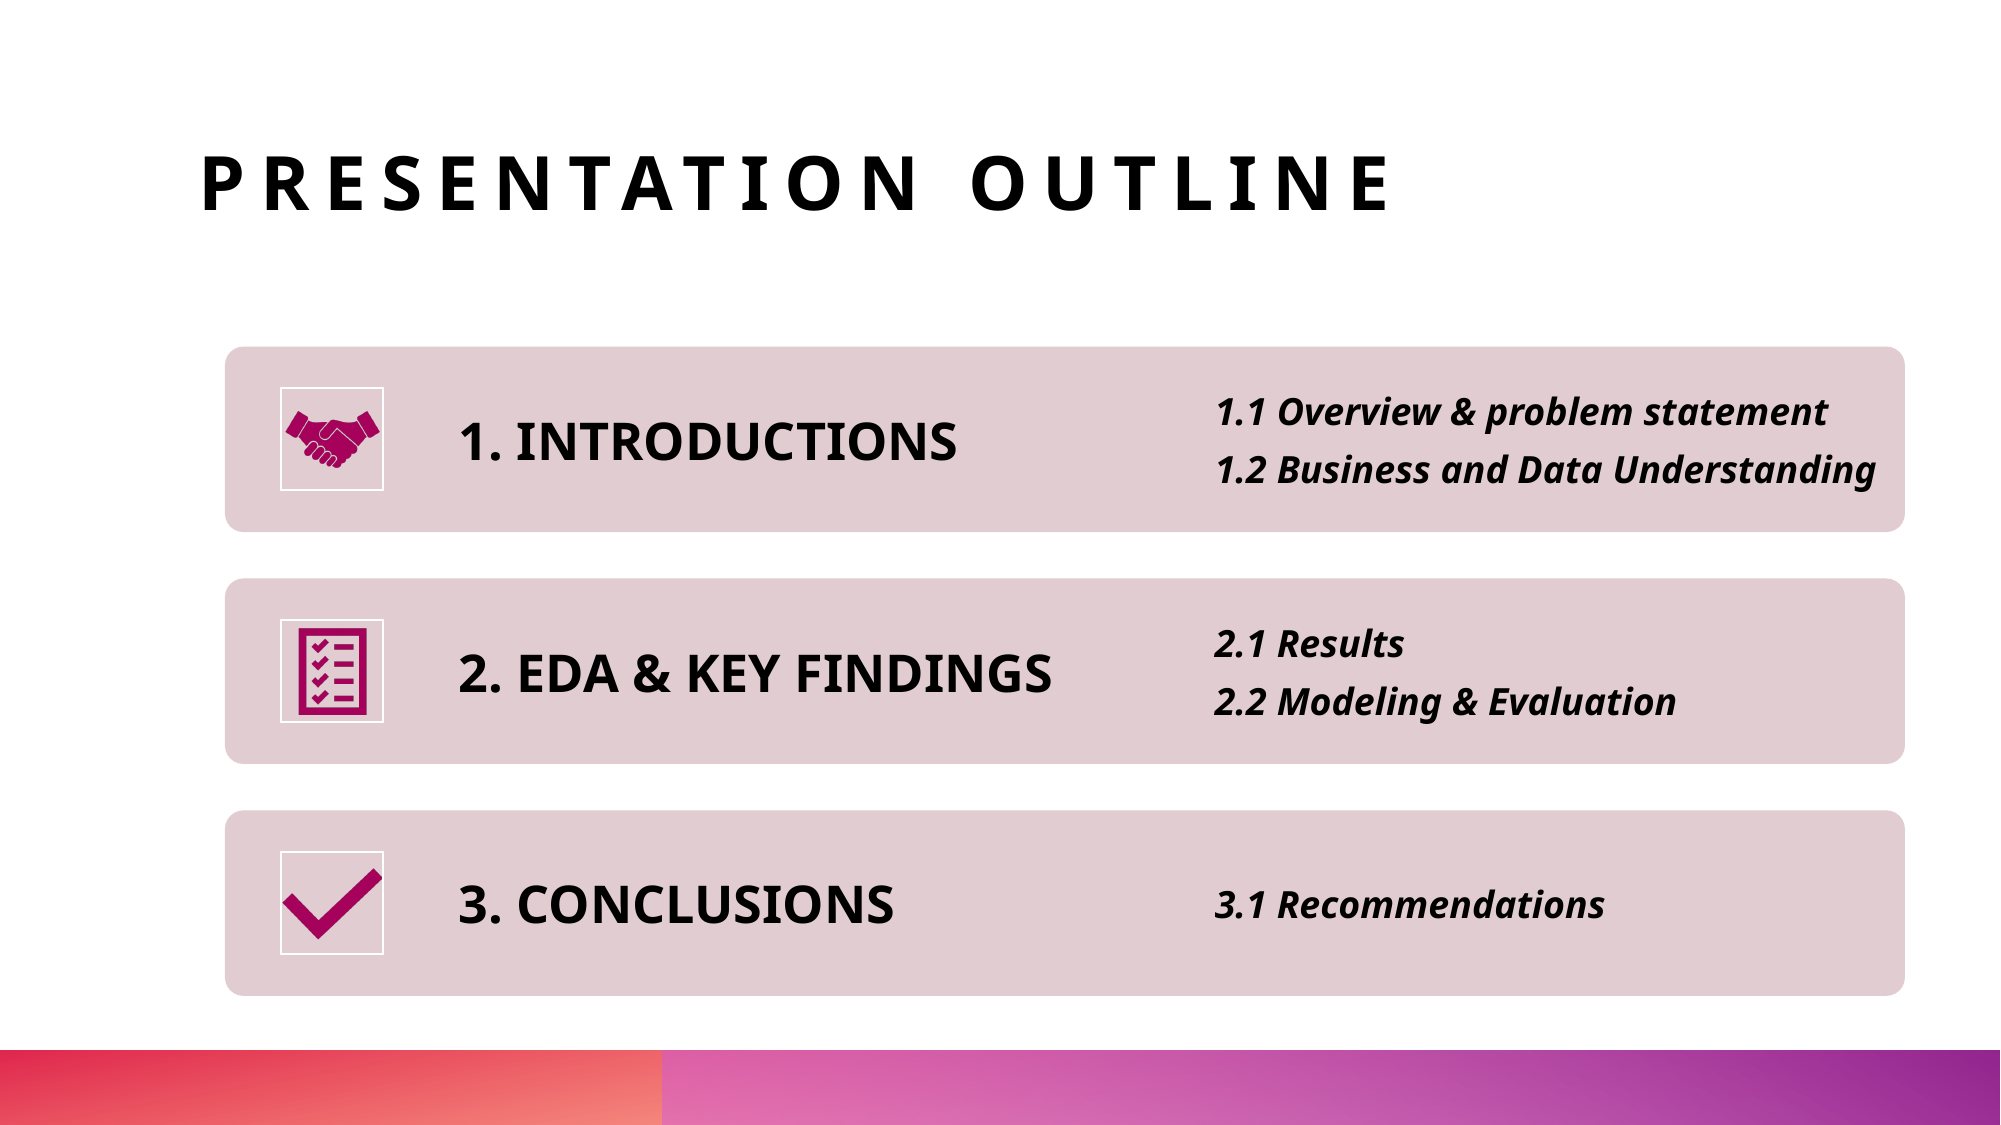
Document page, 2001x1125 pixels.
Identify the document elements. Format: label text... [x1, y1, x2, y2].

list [224, 346, 1905, 996]
title Presentation outline [198, 90, 1879, 226]
